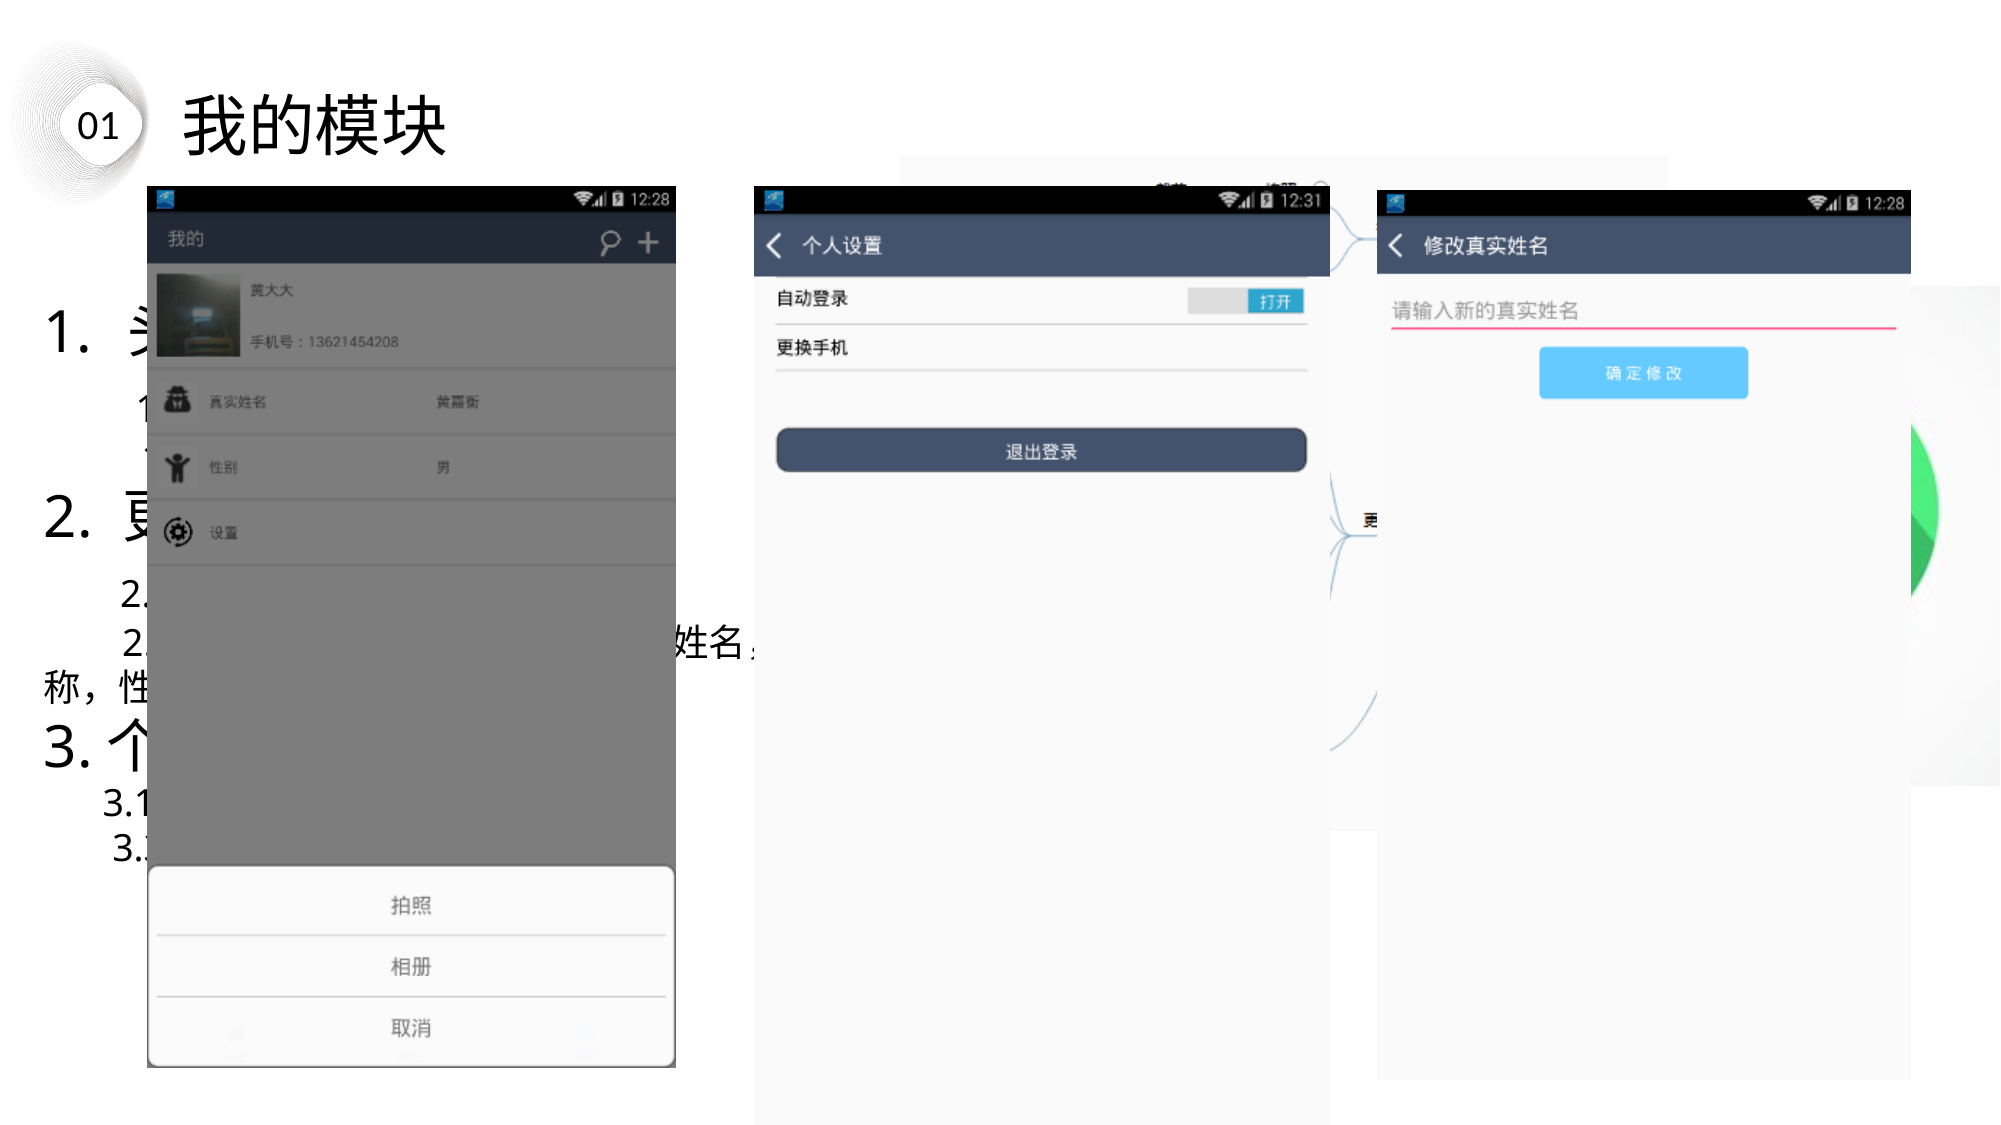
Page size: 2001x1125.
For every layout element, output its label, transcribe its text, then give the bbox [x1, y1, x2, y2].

text_box 头像更改 1.1相册选择 1.2 拍照上传 1.3裁剪图片 2. 更改信息 2.1手机验证 2.2昵称，头像，手机号码，真实姓名，昵称，性别等 3.个人设置 3.1 退出登录 3.2 自动登录 3.3 缓存处理 [676, 286, 754, 922]
text_box 头像更改 1.1相册选择 1.2 拍照上传 1.3裁剪图片 2. 更改信息 2.1手机验证 2.2昵称，头像，手机号码，真实姓名，昵称，性别等 3.个人设置 3.1 退出登录 3.2 自动登录 3.3 缓存处理 [29, 286, 147, 922]
picture [147, 186, 676, 1068]
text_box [10, 41, 465, 205]
picture [754, 155, 2000, 1125]
